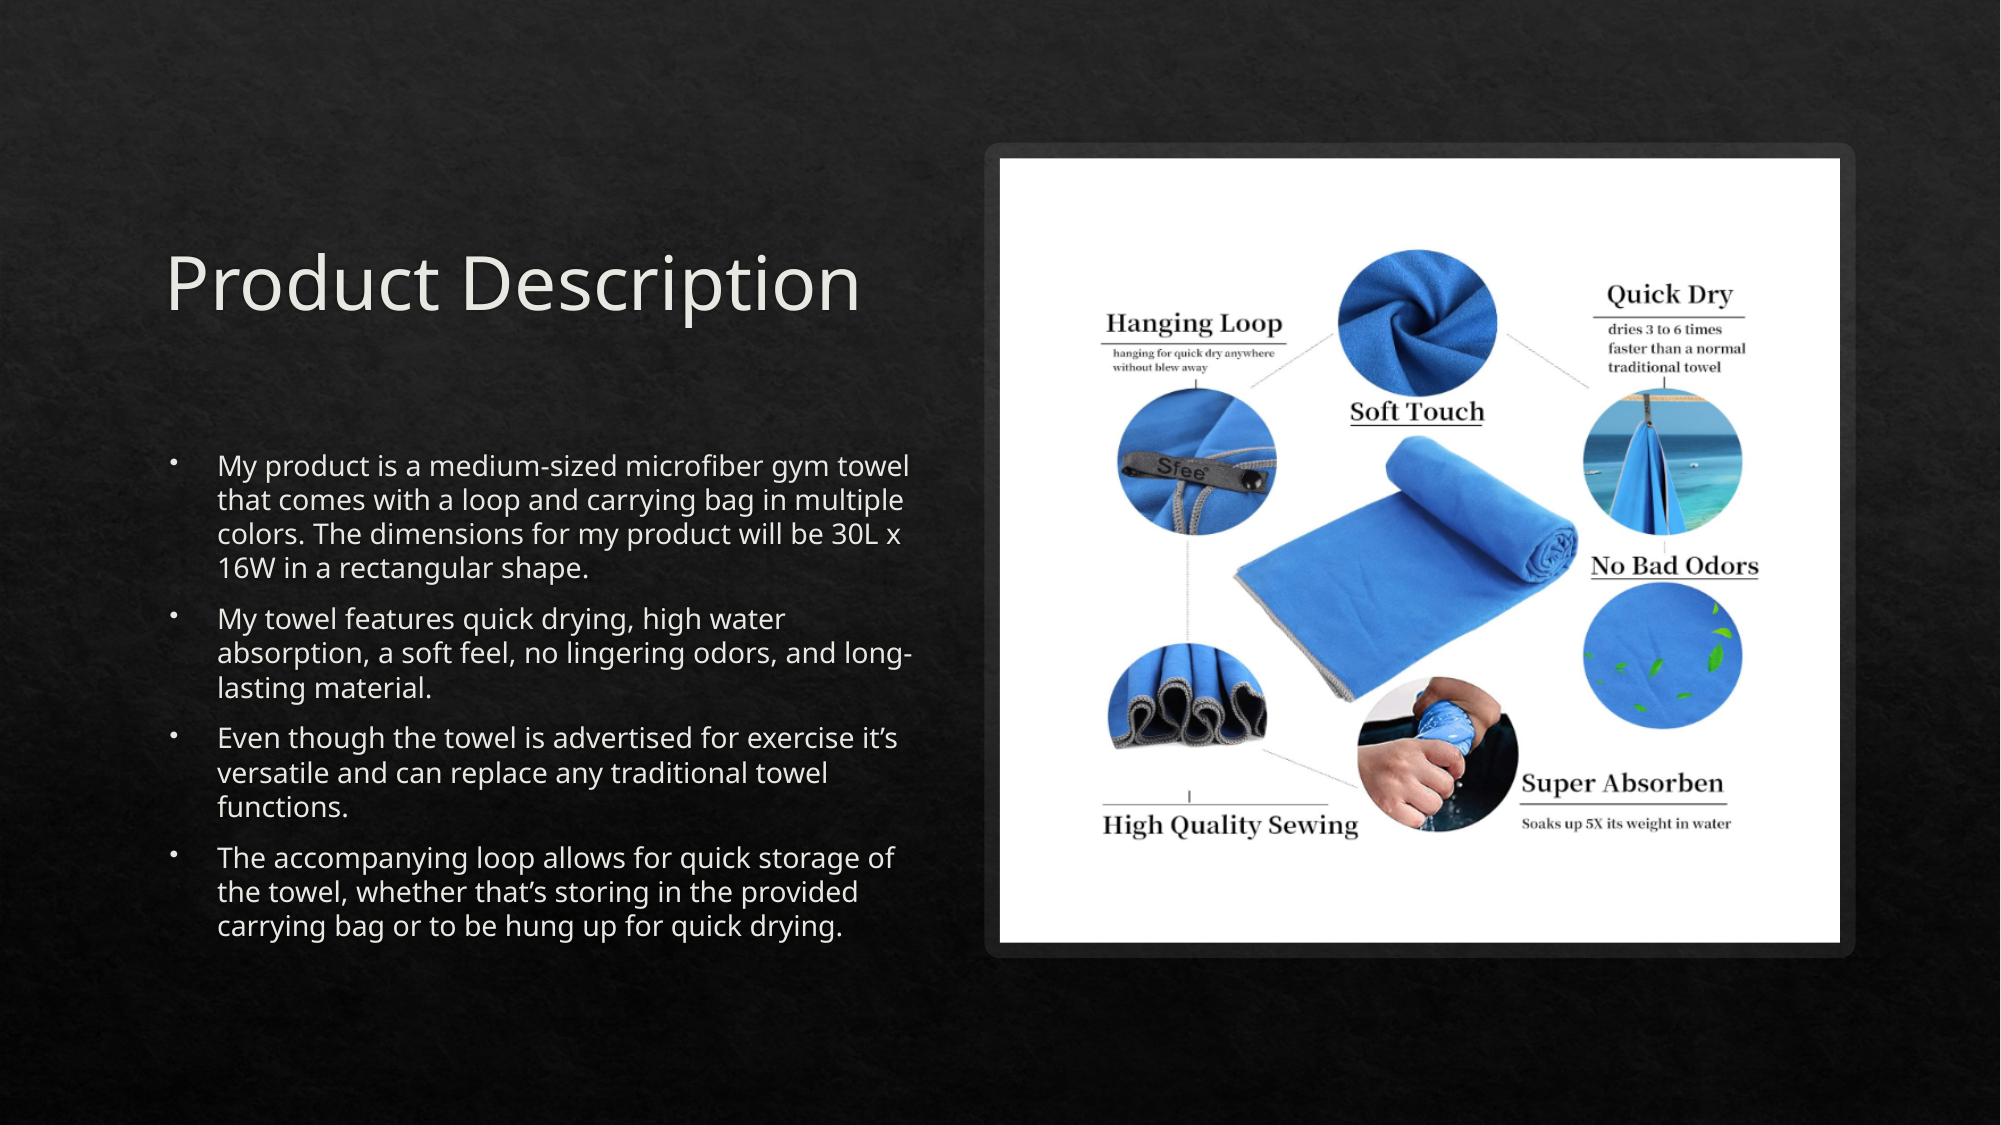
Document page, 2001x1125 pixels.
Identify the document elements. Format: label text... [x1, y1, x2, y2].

picture [1076, 240, 1772, 861]
title Product Description [149, 158, 912, 415]
list My product is a medium-sized microfiber gym towel that comes with a loop and carrying bag in multiple colors. The dimensions for my product will be 30L x 16W in a rectangular shape. My towel features quick drying, high water absorption, a soft feel, no lingering odors, and long-lasting material. Even though the towel is advertised for exercise it’s versatile and can replace any traditional towel functions. The accompanying loop allows for quick storage of the towel, whether that’s storing in the provided carrying bag or to be hung up for quick drying. [149, 440, 949, 950]
text_box [0, 0, 2000, 1125]
text_box [999, 157, 1841, 944]
